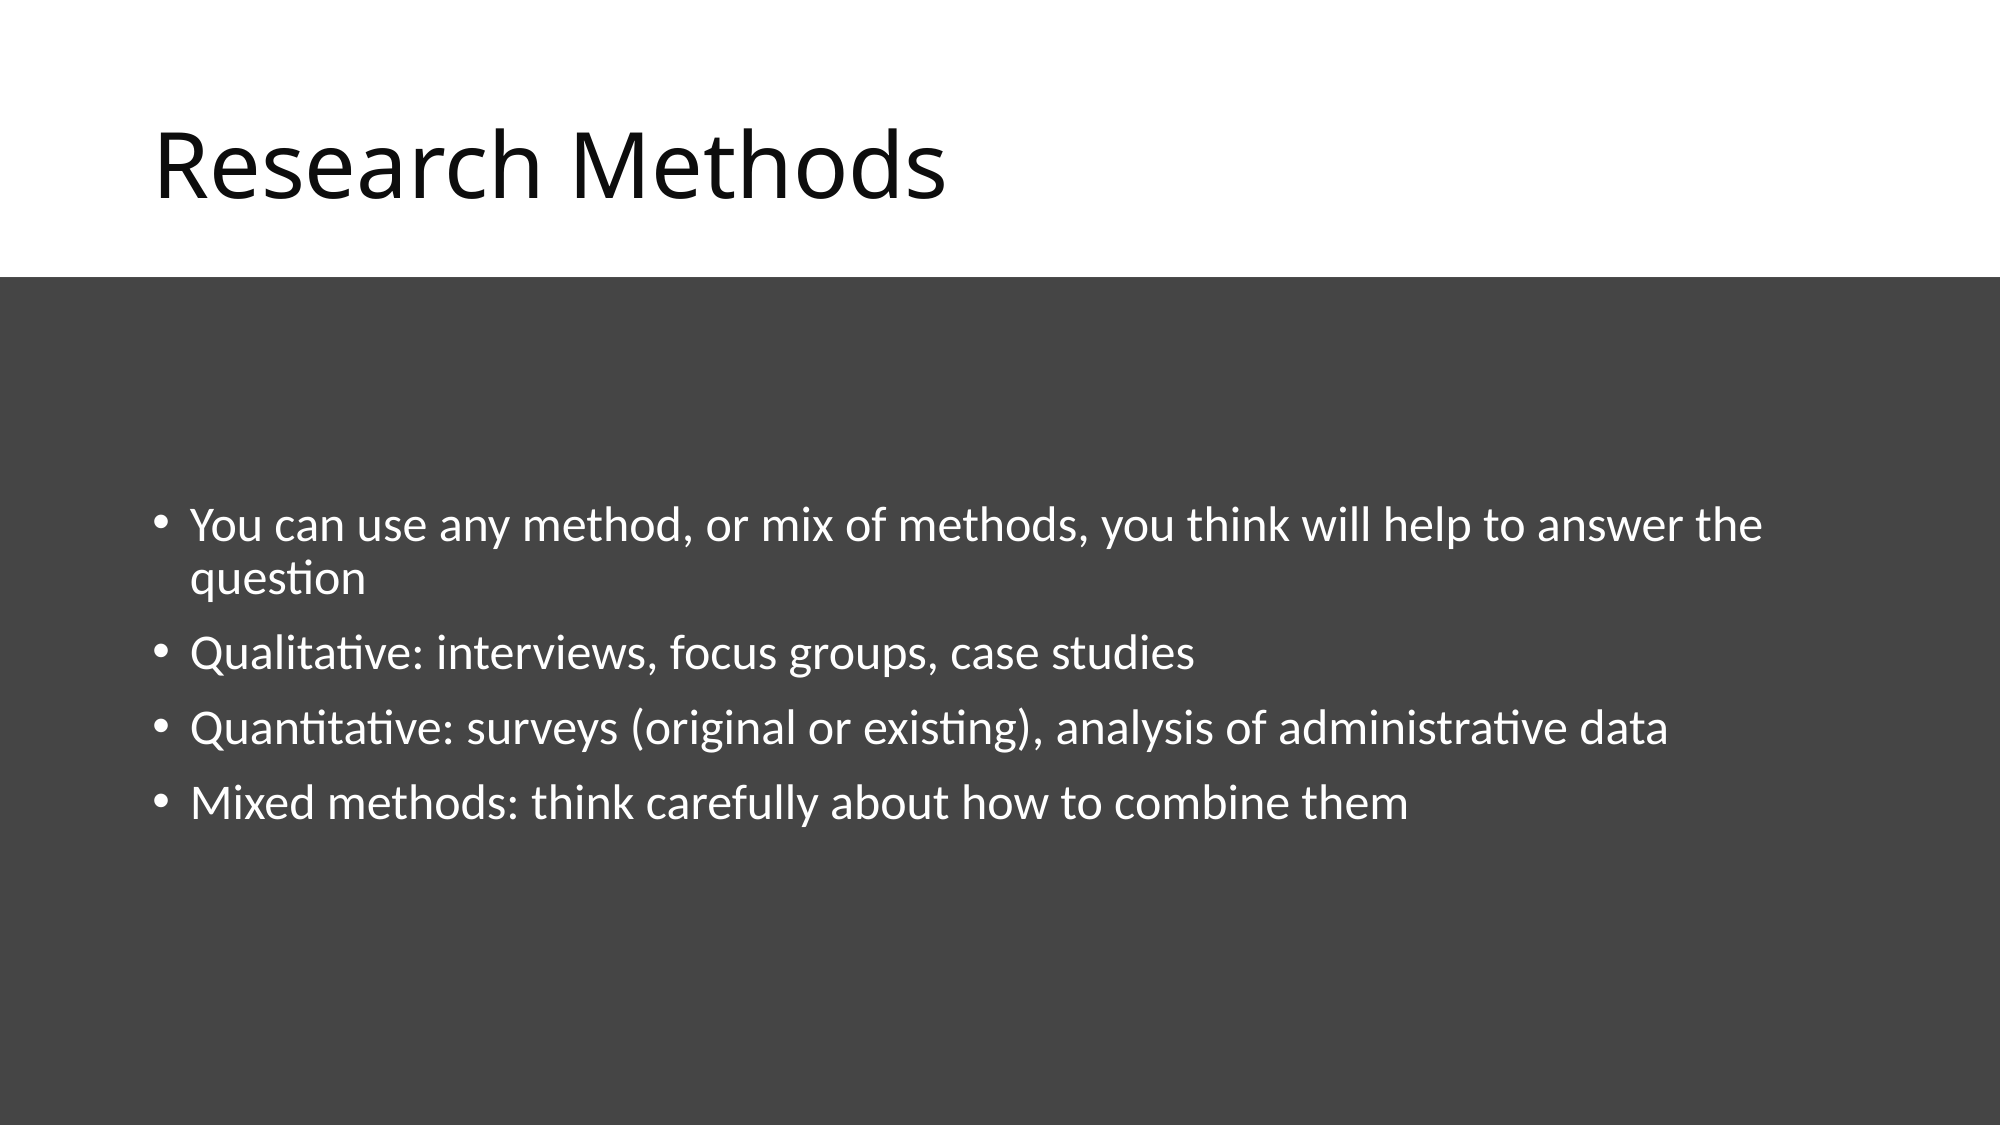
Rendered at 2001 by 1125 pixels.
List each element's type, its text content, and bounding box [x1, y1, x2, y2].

list You can use any method, or mix of methods, you think will help to answer the question Qualitative: interviews, focus groups, case studies Quantitative: surveys (original or existing), analysis of administrative data Mixed methods: think carefully about how to combine them [137, 330, 1863, 998]
text_box [0, 276, 2000, 1125]
title Research Methods [137, 59, 1863, 278]
text_box [0, 0, 2000, 276]
